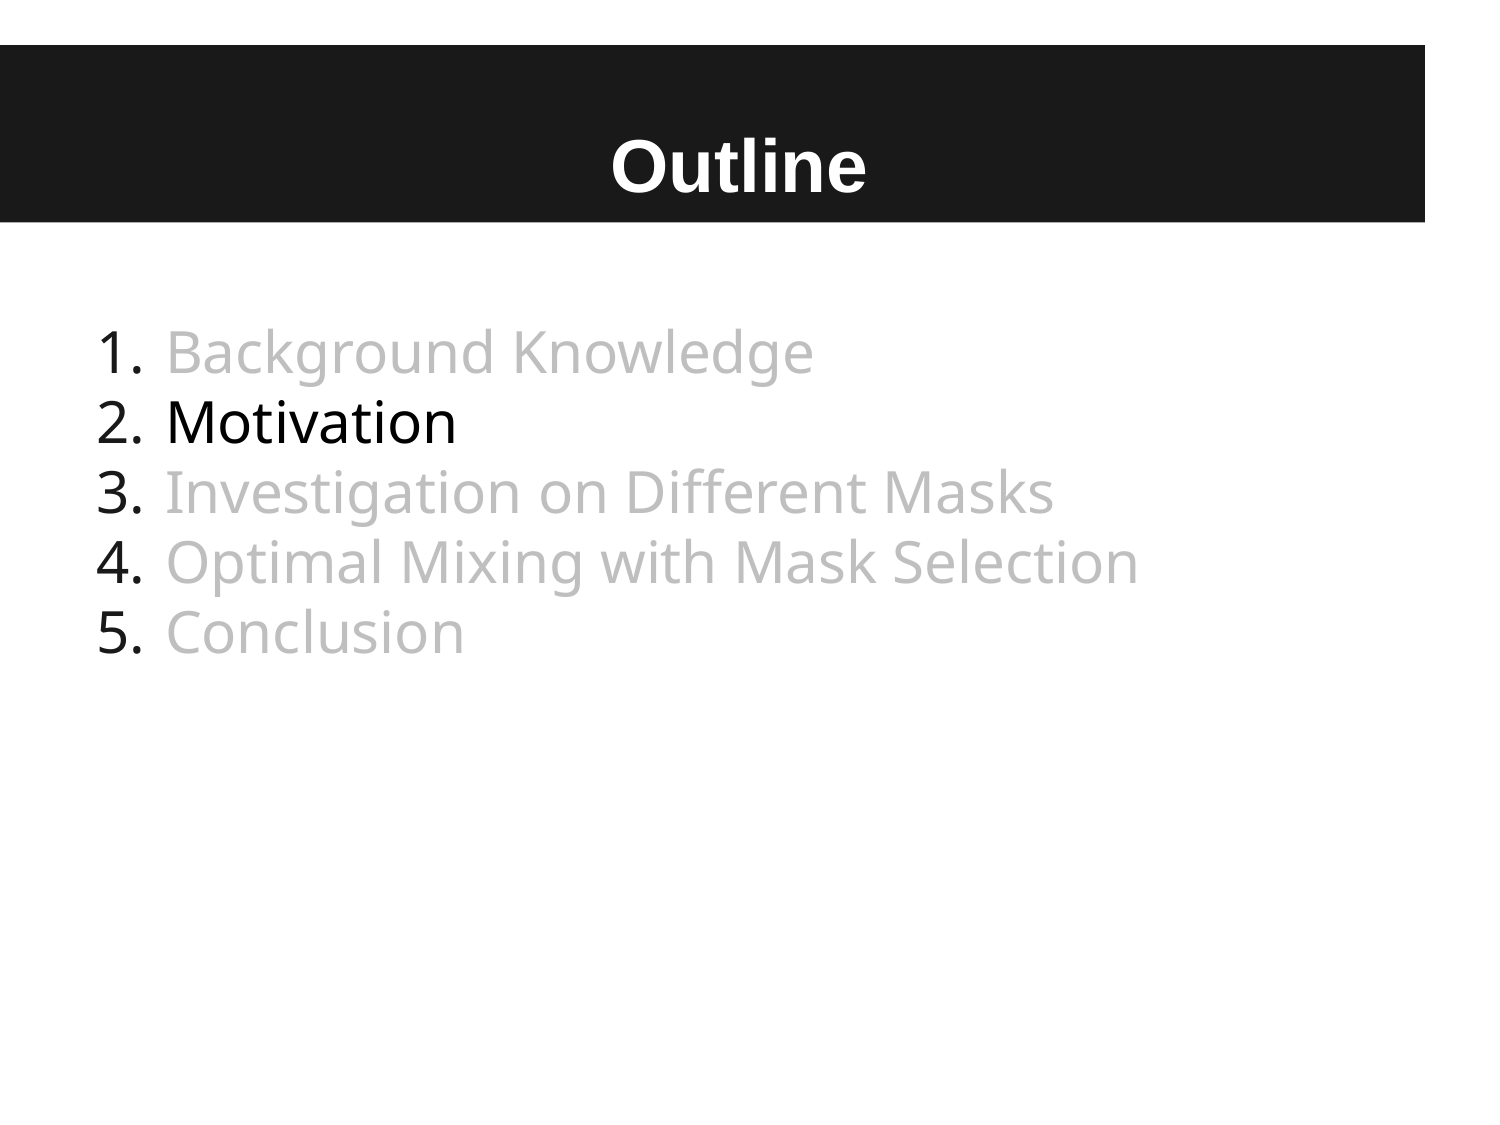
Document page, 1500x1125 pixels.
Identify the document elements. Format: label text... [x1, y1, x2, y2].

title Outline [75, 45, 1425, 223]
list Background Knowledge Motivation Investigation on Different Masks Optimal Mixing with Mask Selection Conclusion [75, 240, 1425, 1078]
